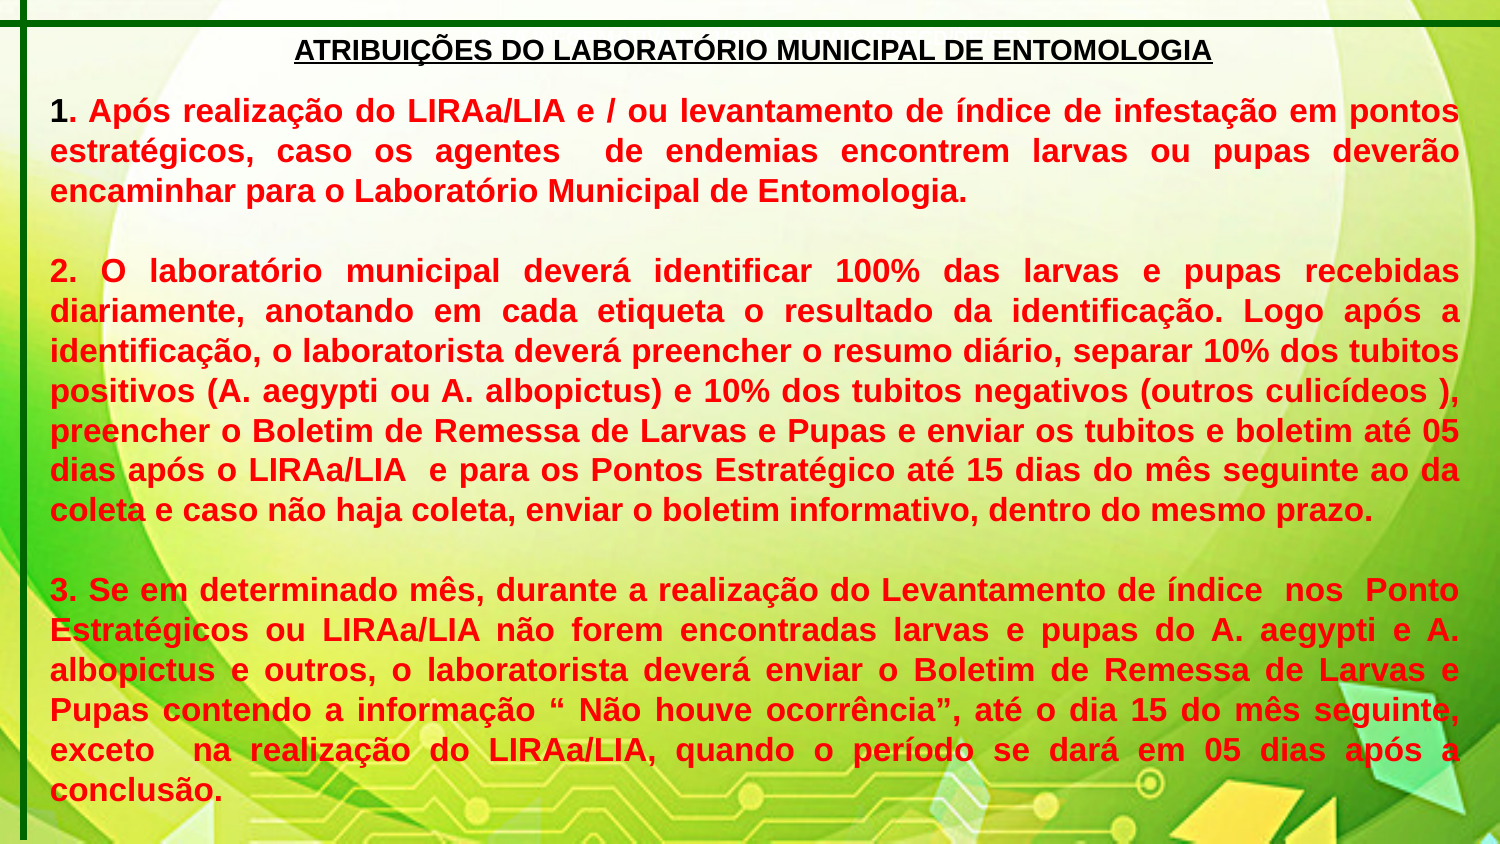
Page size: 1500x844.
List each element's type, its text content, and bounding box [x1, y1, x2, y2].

picture [27, 0, 1500, 20]
text_box ATRIBUIÇÕES DO LABORATÓRIO MUNICIPAL DE ENTOMOLOGIA [175, 35, 1336, 74]
picture [0, 27, 1500, 844]
picture [0, 0, 20, 20]
text_box 1. Após realização do LIRAa/LIA e / ou levantamento de índice de infestação em pontos estratégicos, caso os agentes de endemias encontrem larvas ou pupas deverão encaminhar para o Laboratório Municipal de Entomologia. 2. O laboratório municipal deverá identificar 100% das larvas e pupas recebidas diariamente, anotando em cada etiqueta o resultado da identificação. Logo após a identificação, o laboratorista deverá preencher o resumo diário, separar 10% dos tubitos positivos (A. aegypti ou A. albopictus) e 10% dos tubitos negativos (outros culicídeos ), preencher o Boletim de Remessa de Larvas e Pupas e enviar os tubitos e boletim até 05 dias após o LIRAa/LIA e para os Pontos Estratégico até 15 dias do mês seguinte ao da coleta e caso não haja coleta, enviar o boletim informativo, dentro do mesmo prazo. 3. Se em determinado mês, durante a realização do Levantamento de índice nos Ponto Estratégicos ou LIRAa/LIA não forem encontradas larvas e pupas do A. aegypti e A. albopictus e outros, o laboratorista deverá enviar o Boletim de Remessa de Larvas e Pupas contendo a informação “ Não houve ocorrência”, até o dia 15 do mês seguinte, exceto na realização do LIRAa/LIA, quando o período se dará em 05 dias após a conclusão. [35, 81, 1477, 844]
text_box NOTA INFORMATIVA N.01/2019- SAPAPVS/SECD/DE/SES [455, 17, 1045, 21]
